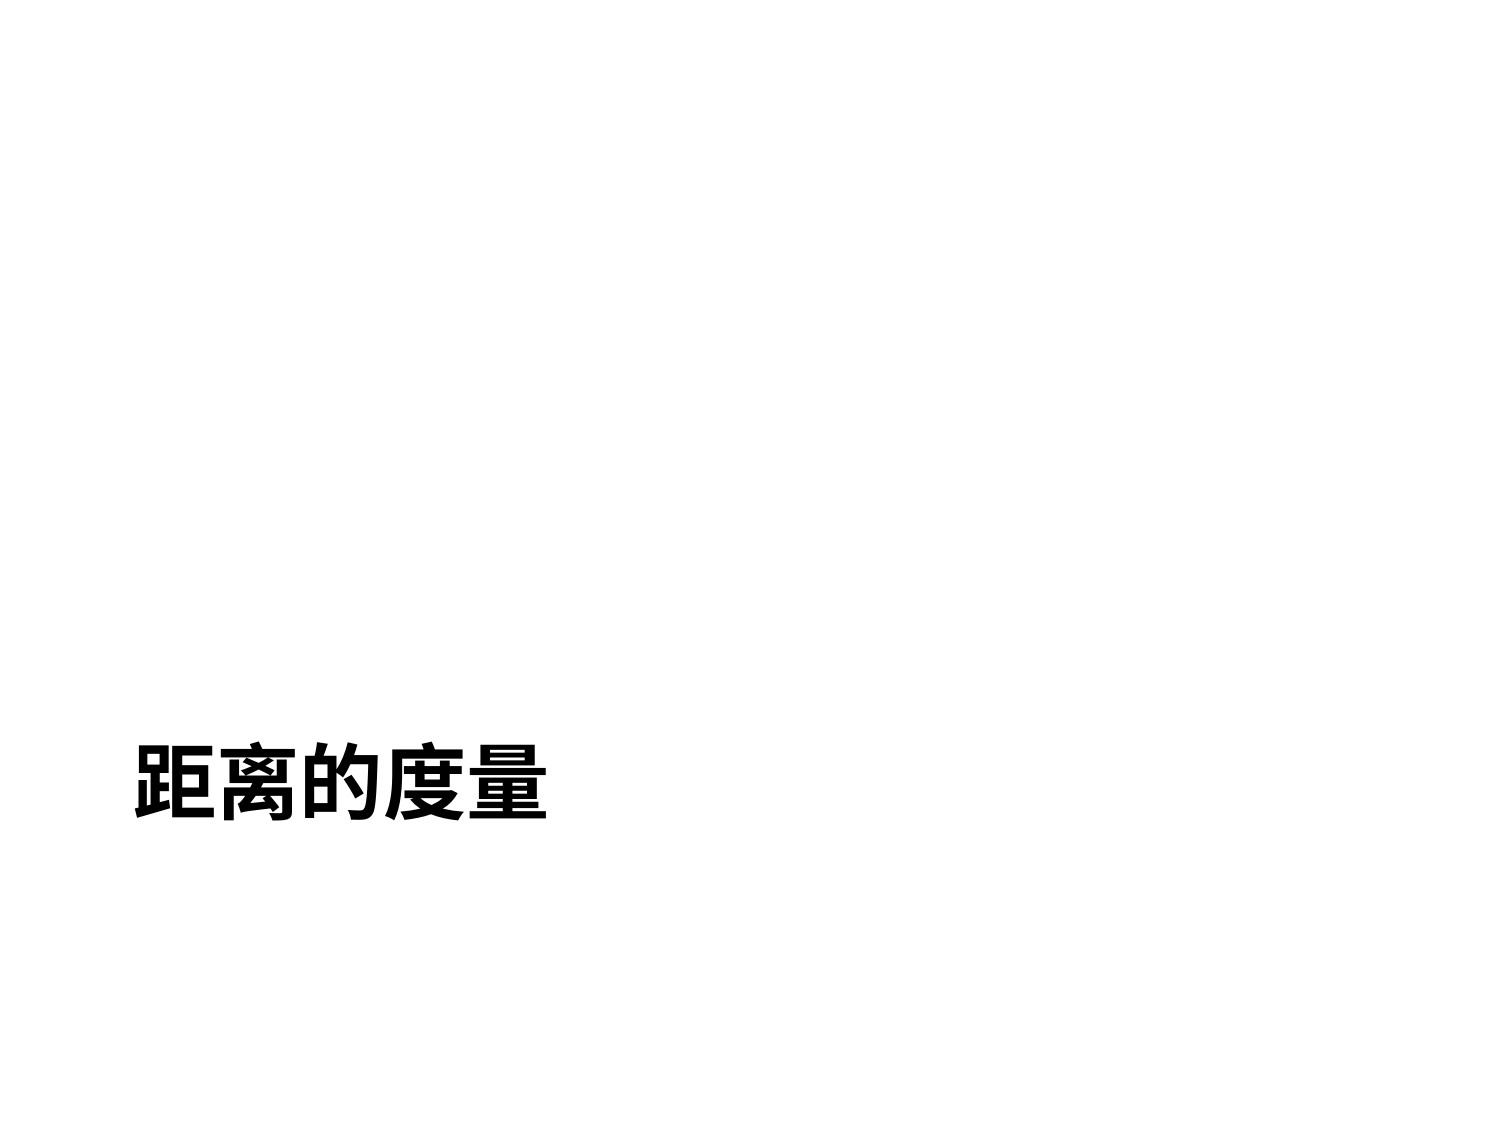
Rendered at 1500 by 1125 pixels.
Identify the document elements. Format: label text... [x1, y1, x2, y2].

title 距离的度量 [118, 722, 1394, 947]
